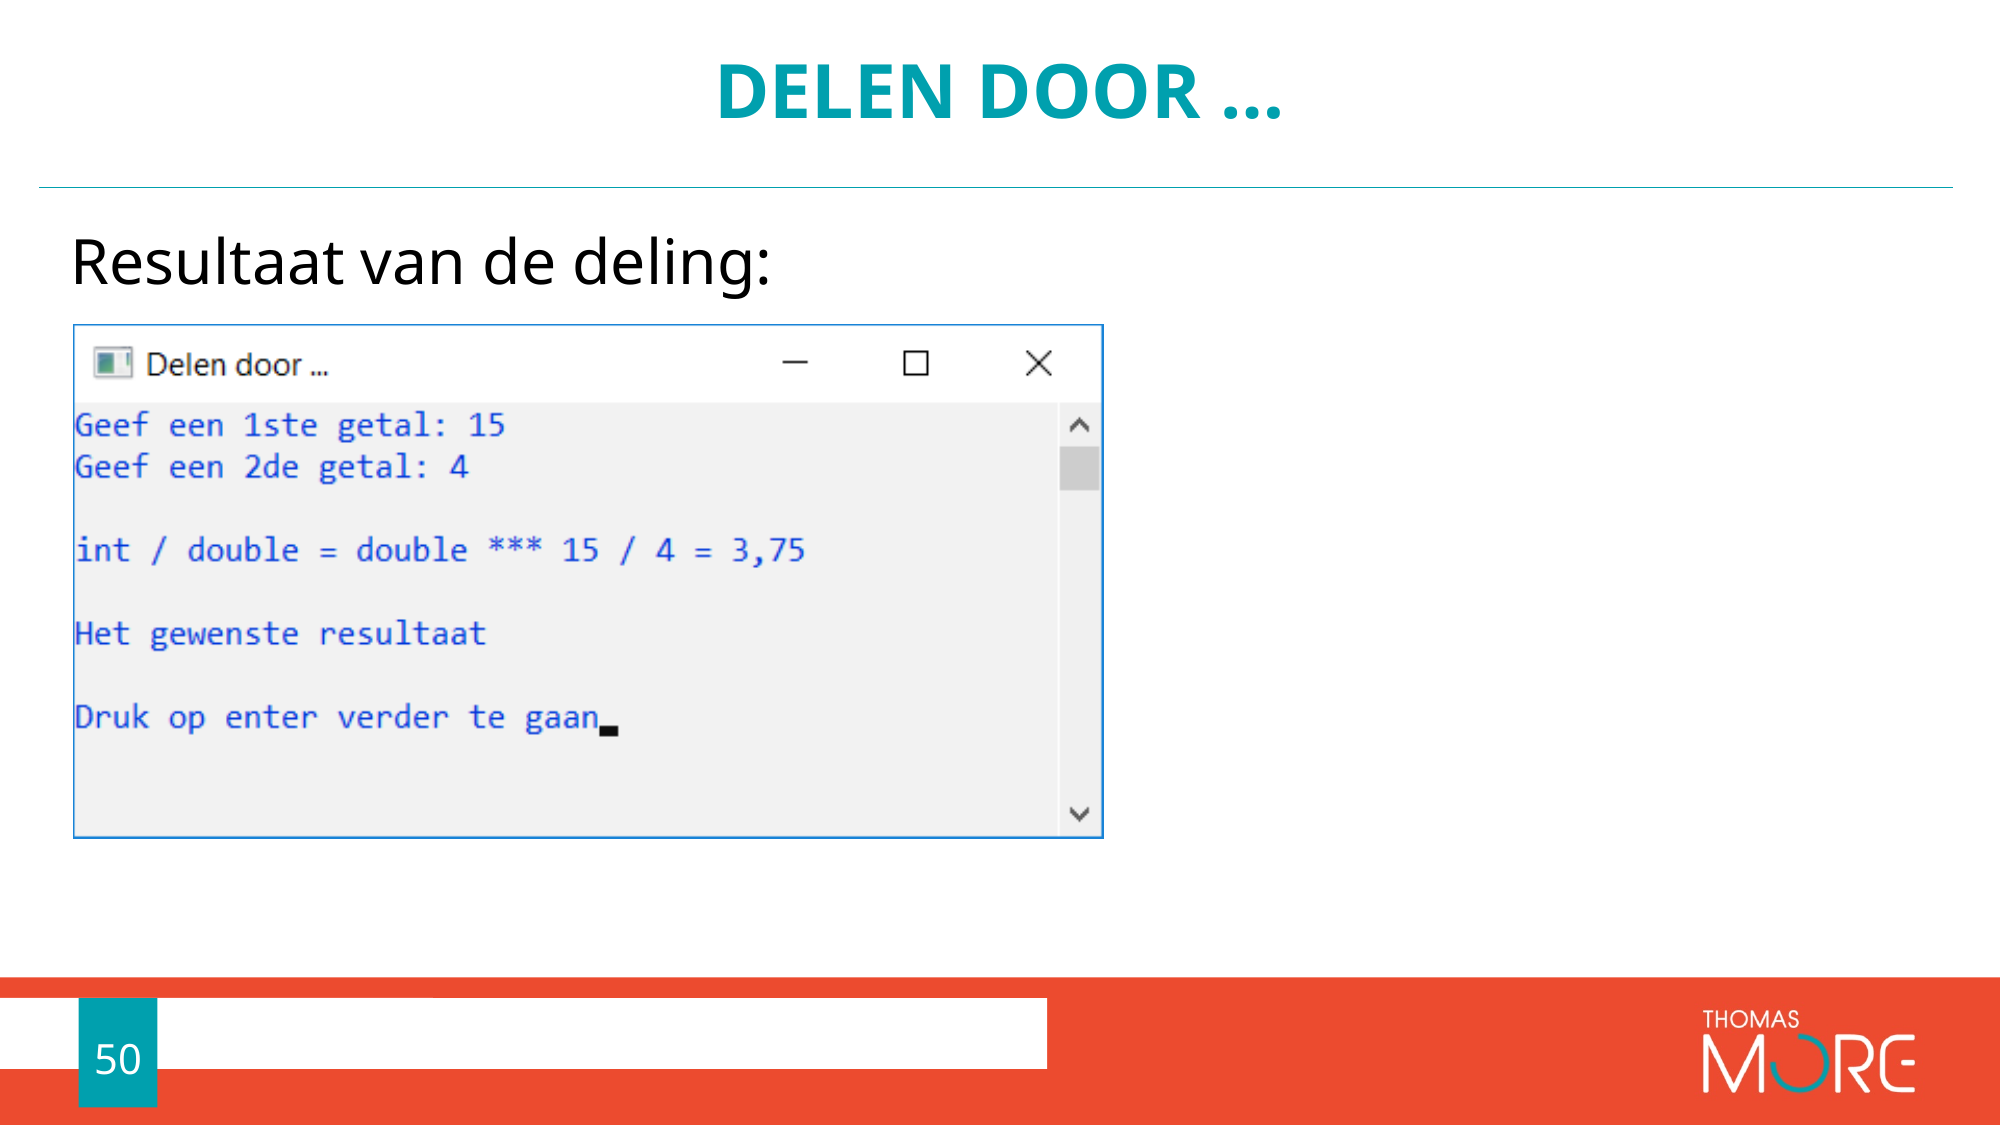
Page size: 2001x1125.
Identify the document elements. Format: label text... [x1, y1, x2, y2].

slide_number 50 [78, 998, 158, 1108]
title Delen door … [0, 0, 2000, 188]
list Resultaat van de deling: [0, 188, 2000, 916]
footer [165, 998, 1048, 1069]
picture [72, 324, 1104, 840]
picture [1673, 980, 1944, 1122]
